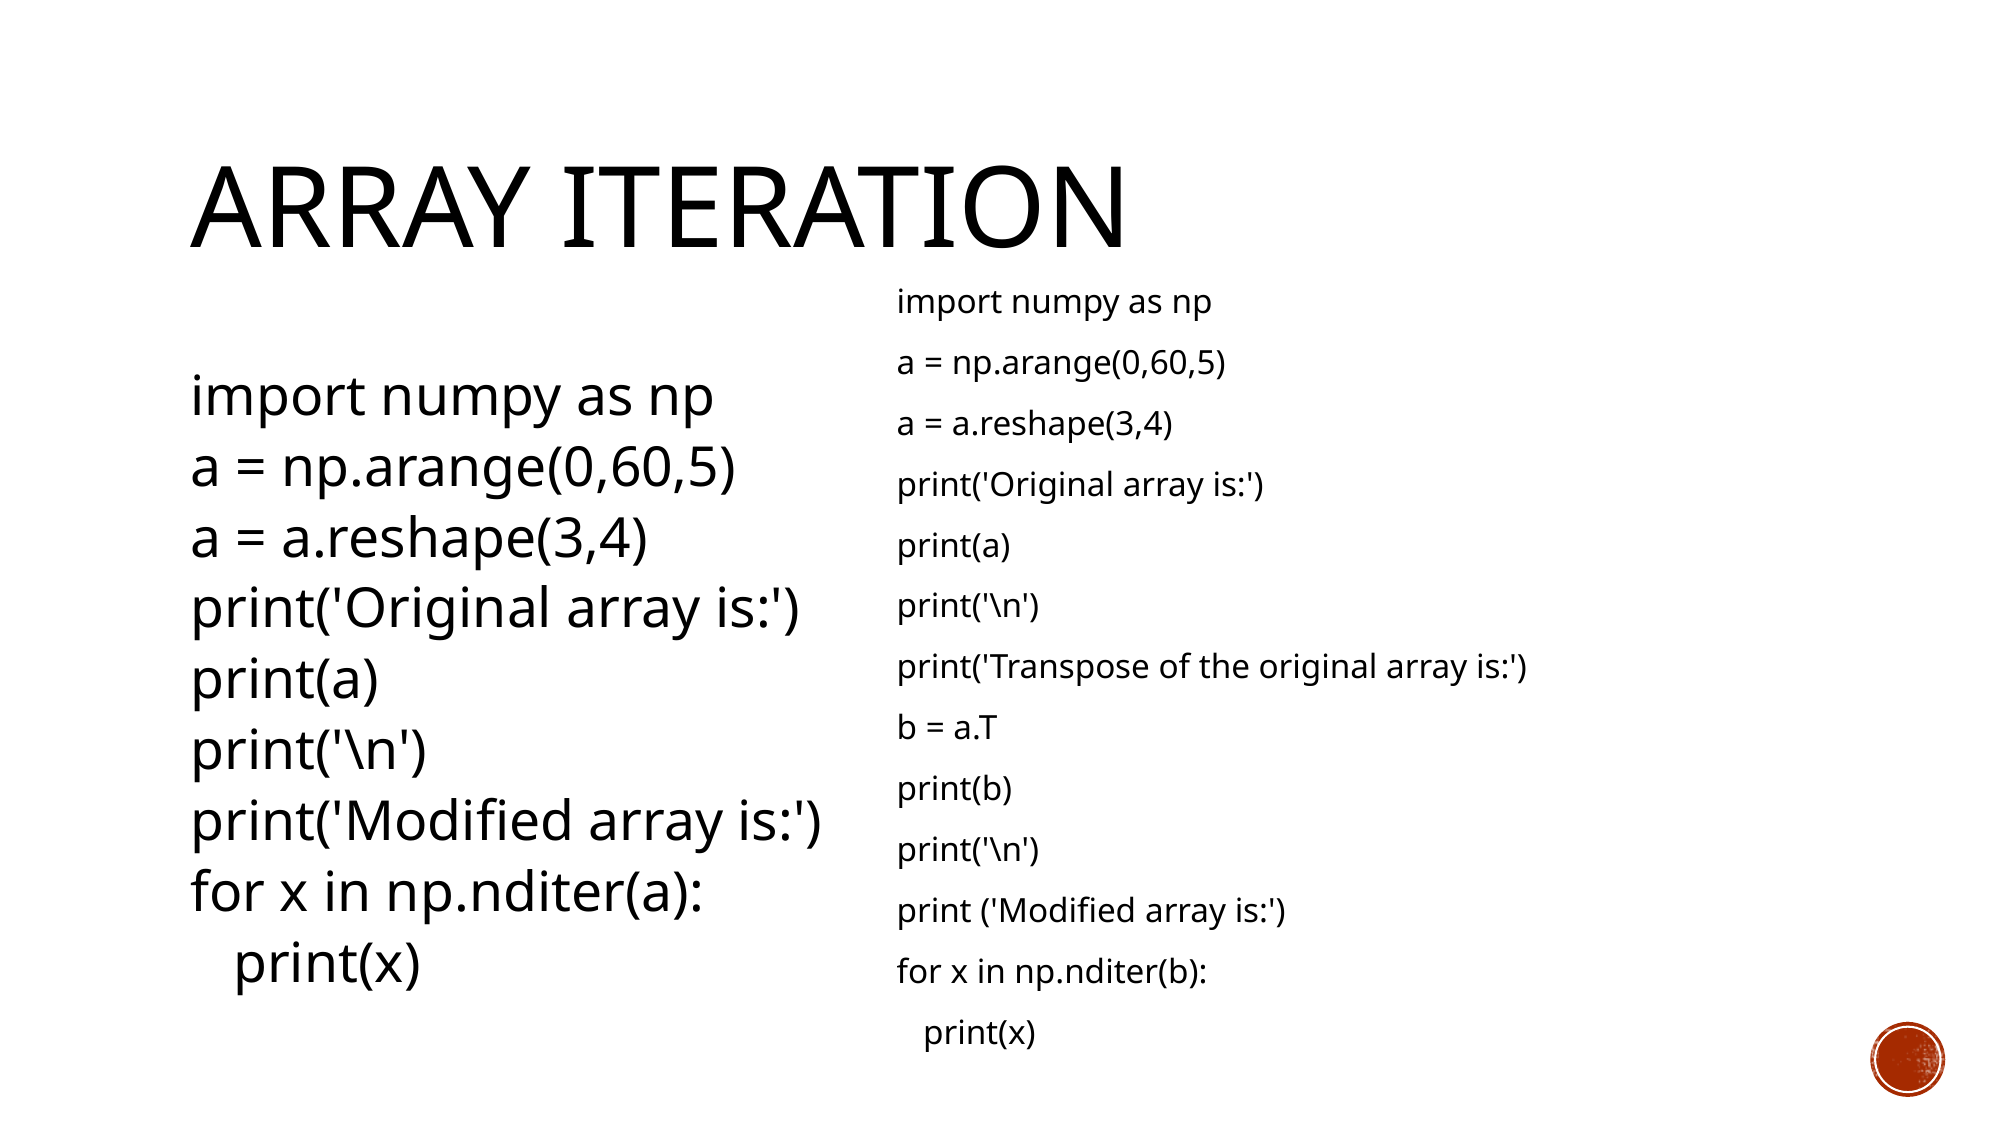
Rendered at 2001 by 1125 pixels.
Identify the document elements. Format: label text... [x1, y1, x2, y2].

list import numpy as np a = np.arange(0,60,5) a = a.reshape(3,4) print('Original array is:') print(a) print('\n') print('Modified array is:') for x in np.nditer(a): print(x) [175, 360, 881, 1013]
title Array Iteration [175, 79, 1826, 344]
list import numpy as np a = np.arange(0,60,5) a = a.reshape(3,4) print('Original array is:') print(a) print('\n') print('Transpose of the original array is:') b = a.T print(b) print('\n') print ('Modified array is:') for x in np.nditer(b): print(x) [881, 277, 1863, 1105]
